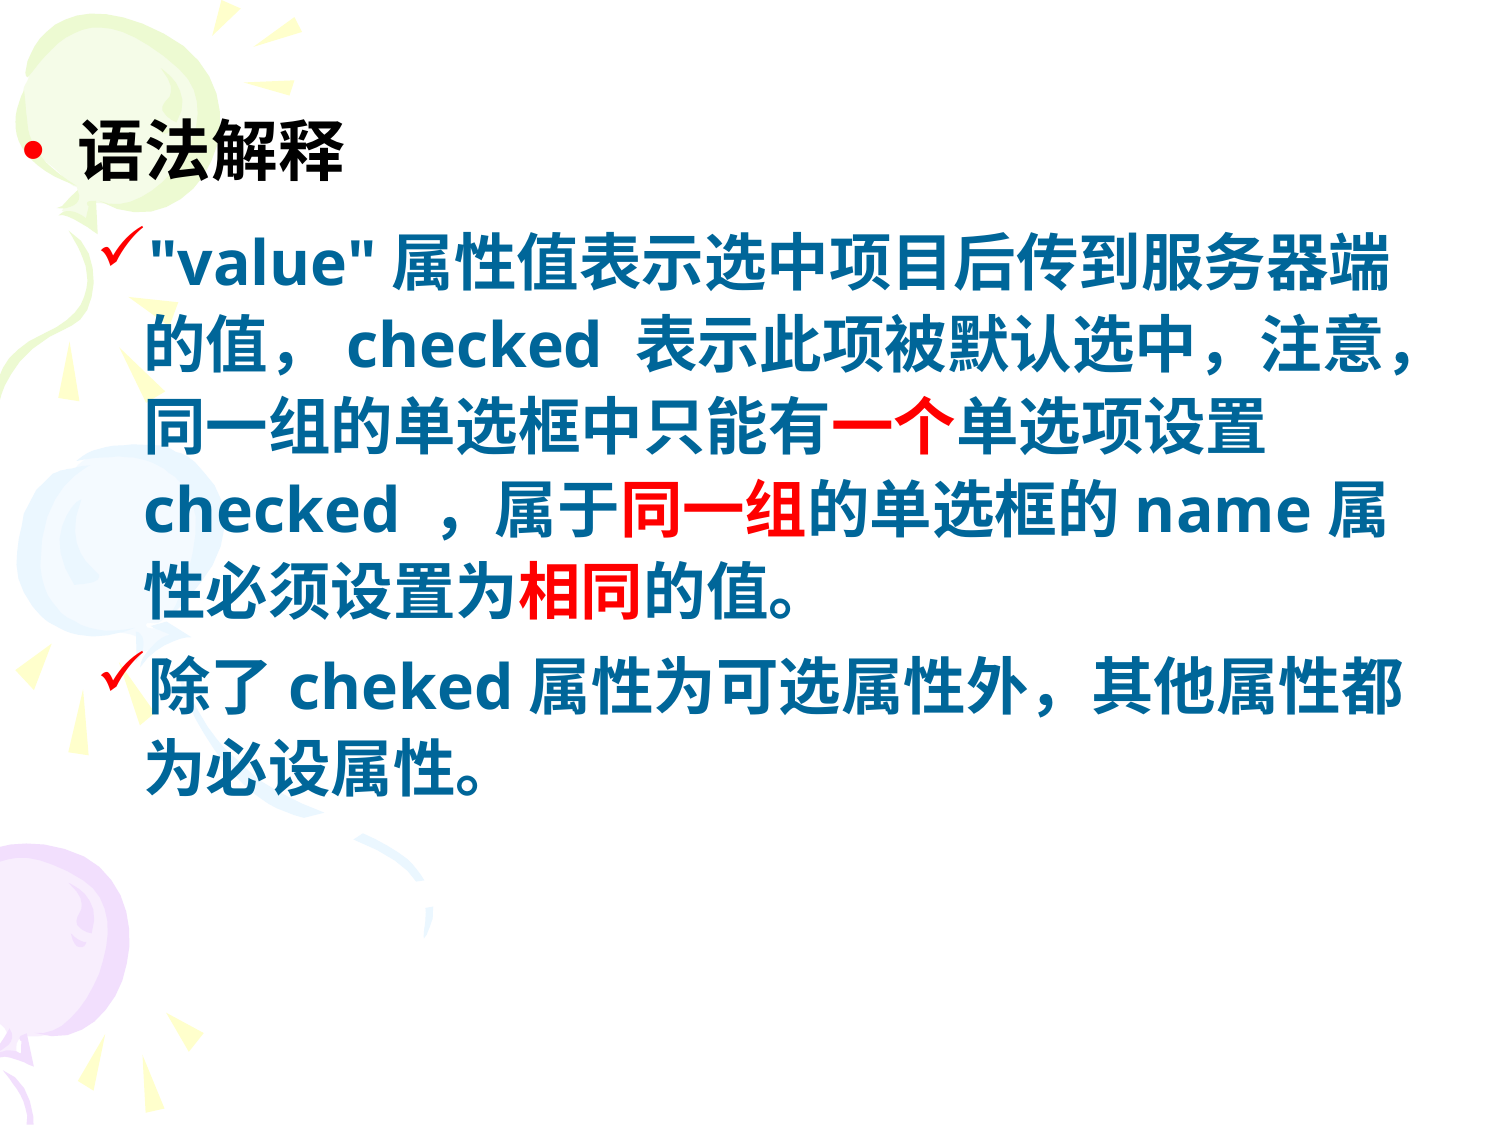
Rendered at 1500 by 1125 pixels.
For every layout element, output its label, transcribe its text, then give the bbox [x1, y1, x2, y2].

list 语法解释 "value"属性值表示选中项目后传到服务器端的值，checked 表示此项被默认选中，注意，同一组的单选框中只能有一个单选项设置checked ，属于同一组的单选框的name属性必须设置为相同的值。 除了cheked属性为可选属性外，其他属性都为必设属性。 [6, 101, 1451, 1005]
